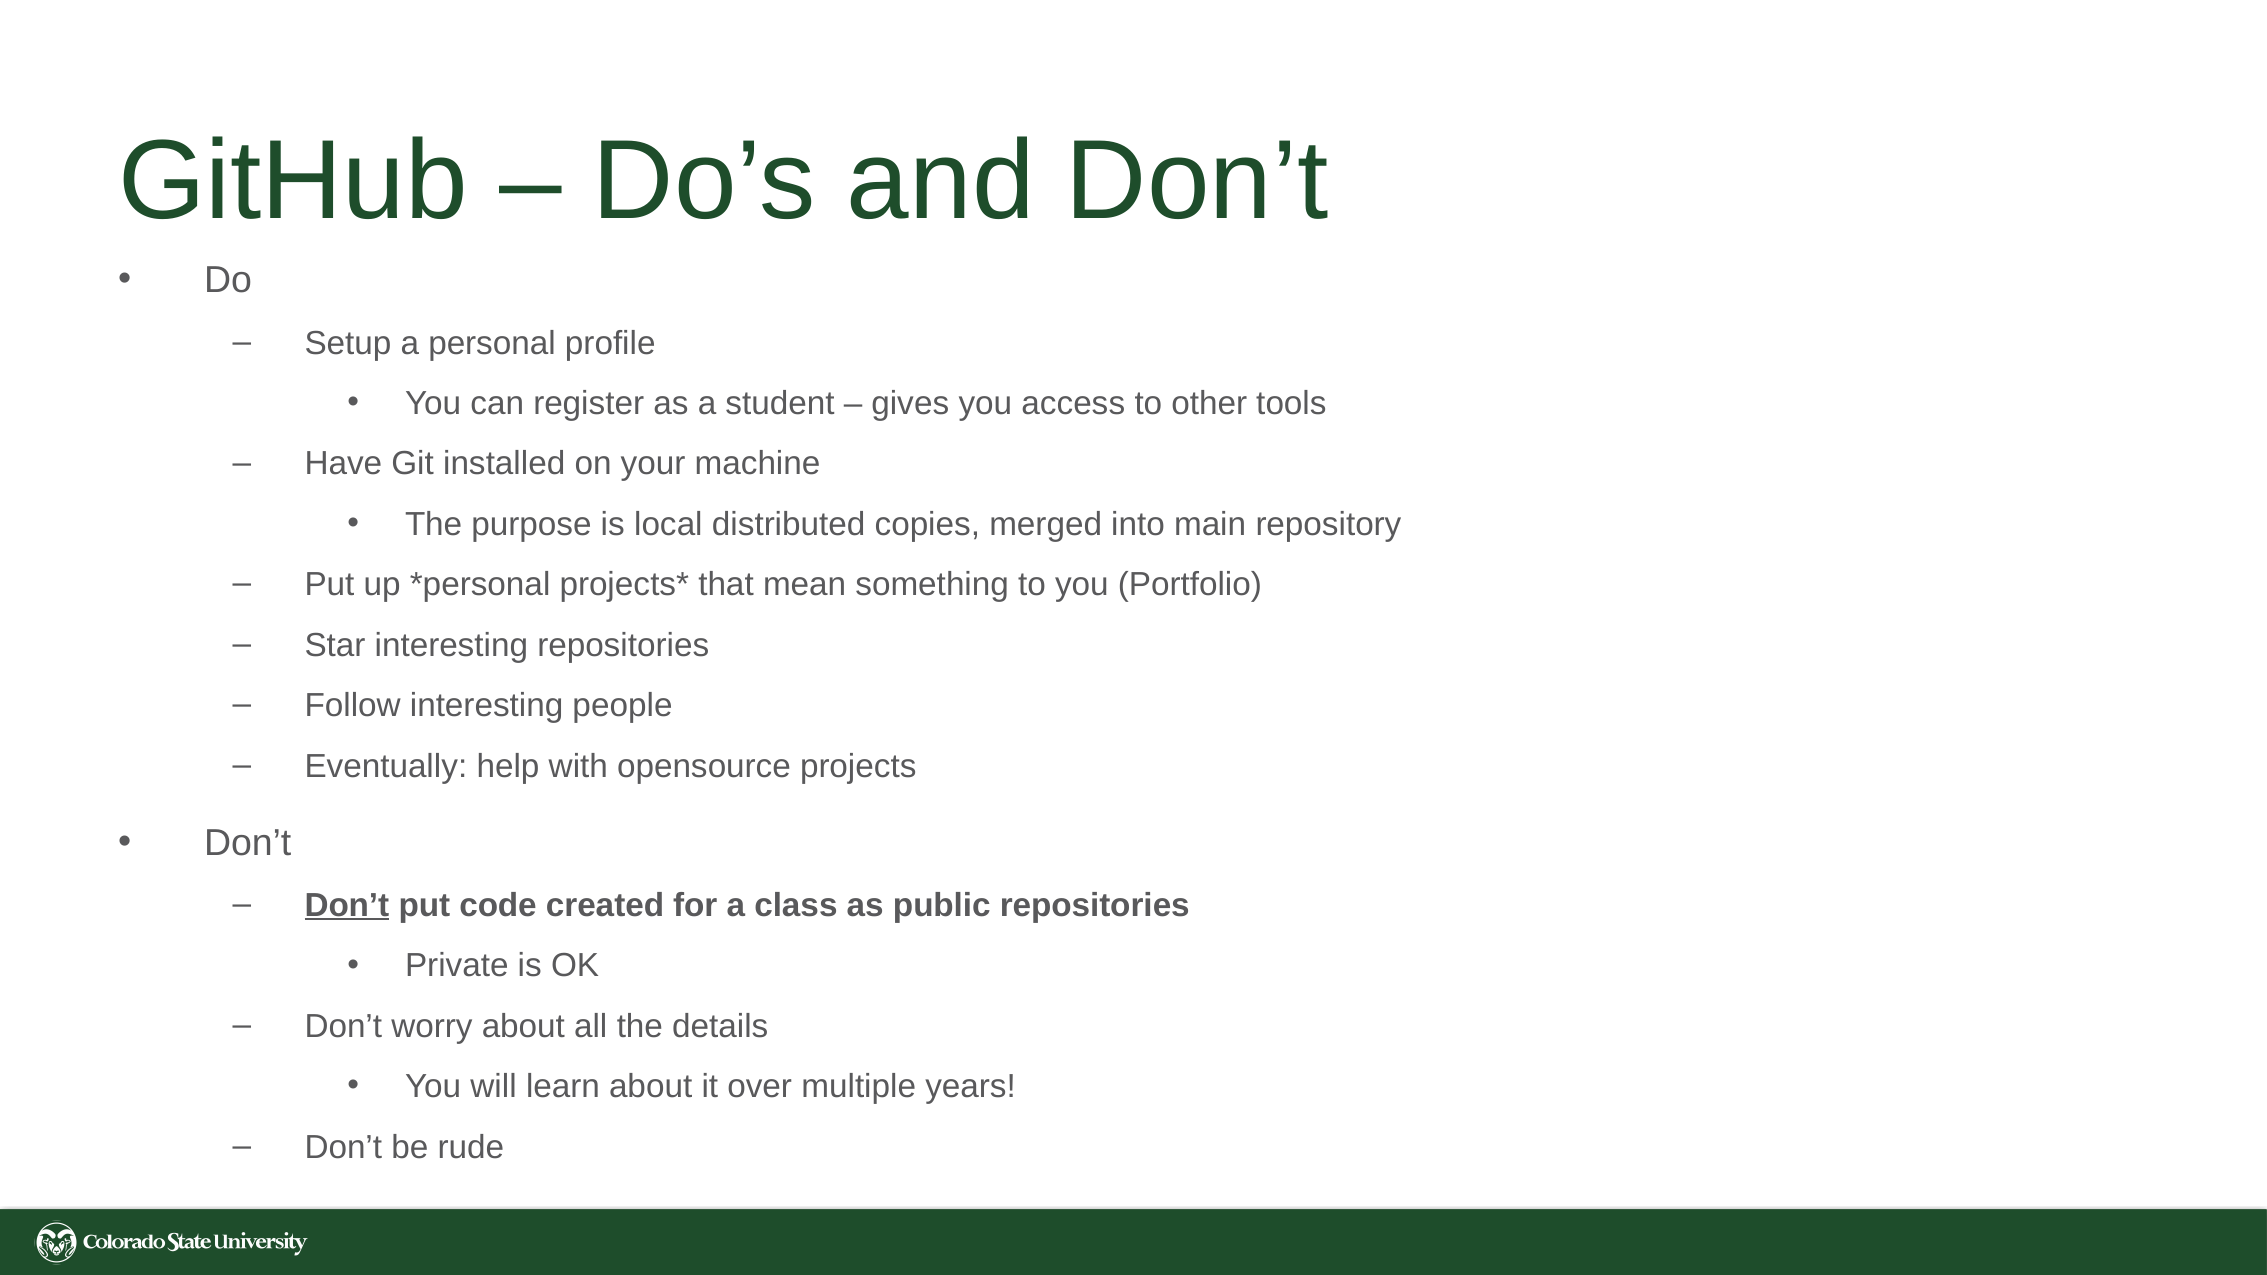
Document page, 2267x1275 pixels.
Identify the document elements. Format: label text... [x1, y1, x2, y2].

picture [24, 1209, 319, 1275]
title GitHub – Do’s and Don’t [103, 89, 2164, 231]
list Do Setup a personal profile You can register as a student – gives you access to other tools Have Git installed on your machine The purpose is local distributed copies, merged into main repository Put up *personal projects* that mean something to you (Portfolio) Star interesting repositories Follow interesting people Eventually: help with opensource projects Don’t Don’t put code created for a class as public repositories Private is OK Don’t worry about all the details You will learn about it over multiple years! Don’t be rude [103, 231, 2164, 1186]
